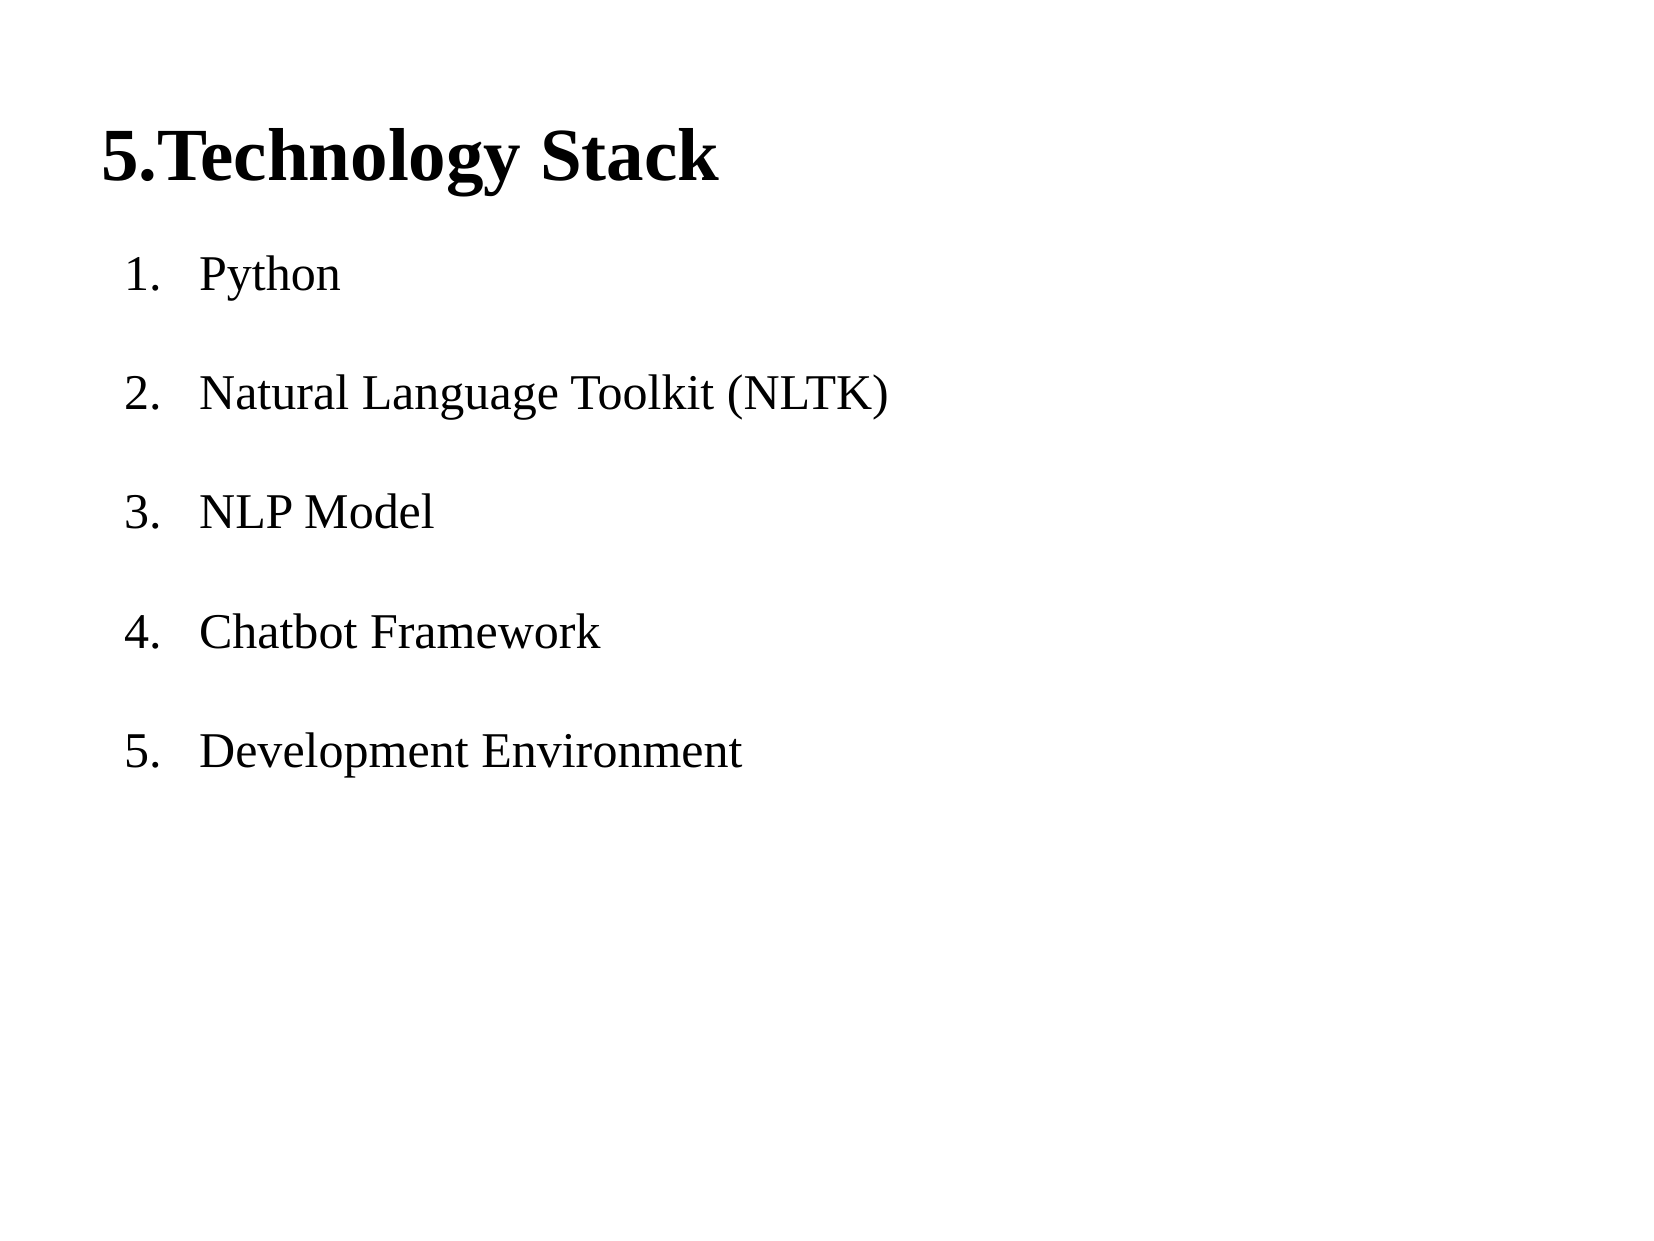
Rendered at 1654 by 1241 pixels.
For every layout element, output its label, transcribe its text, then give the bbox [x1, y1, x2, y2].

text_box 5.Technology Stack [82, 49, 1571, 257]
text_box Python Natural Language Toolkit (NLTK) NLP Model Chatbot Framework Development Environment [106, 206, 1595, 1081]
